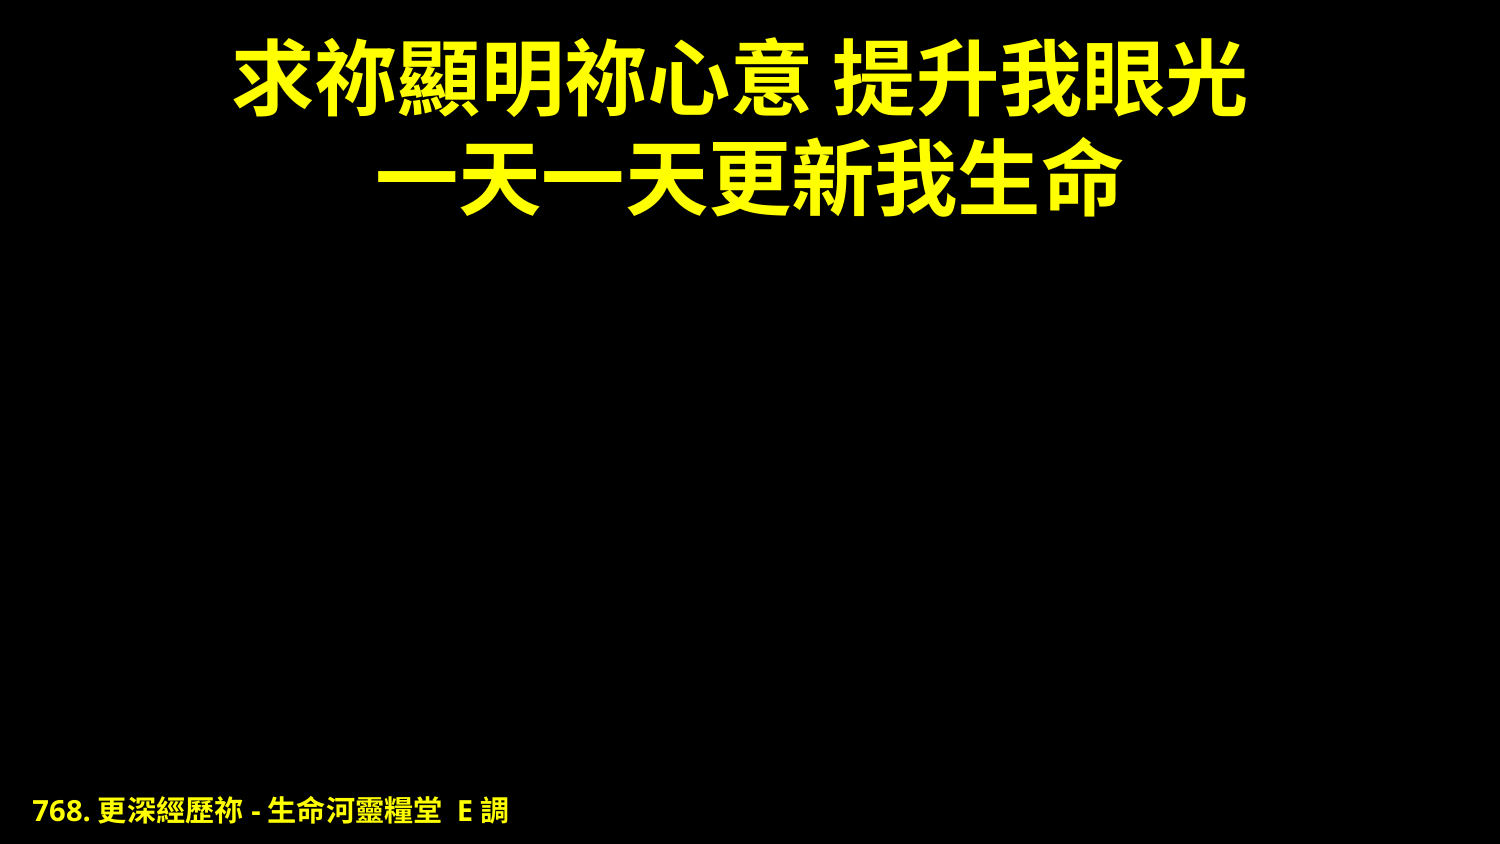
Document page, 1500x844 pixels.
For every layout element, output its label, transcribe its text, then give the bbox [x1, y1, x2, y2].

text_box 768.更深經歷祢-生命河靈糧堂 E調 [17, 784, 656, 835]
title 求祢顯明祢心意 提升我眼光 一天一天更新我生命 [0, 55, 1500, 197]
